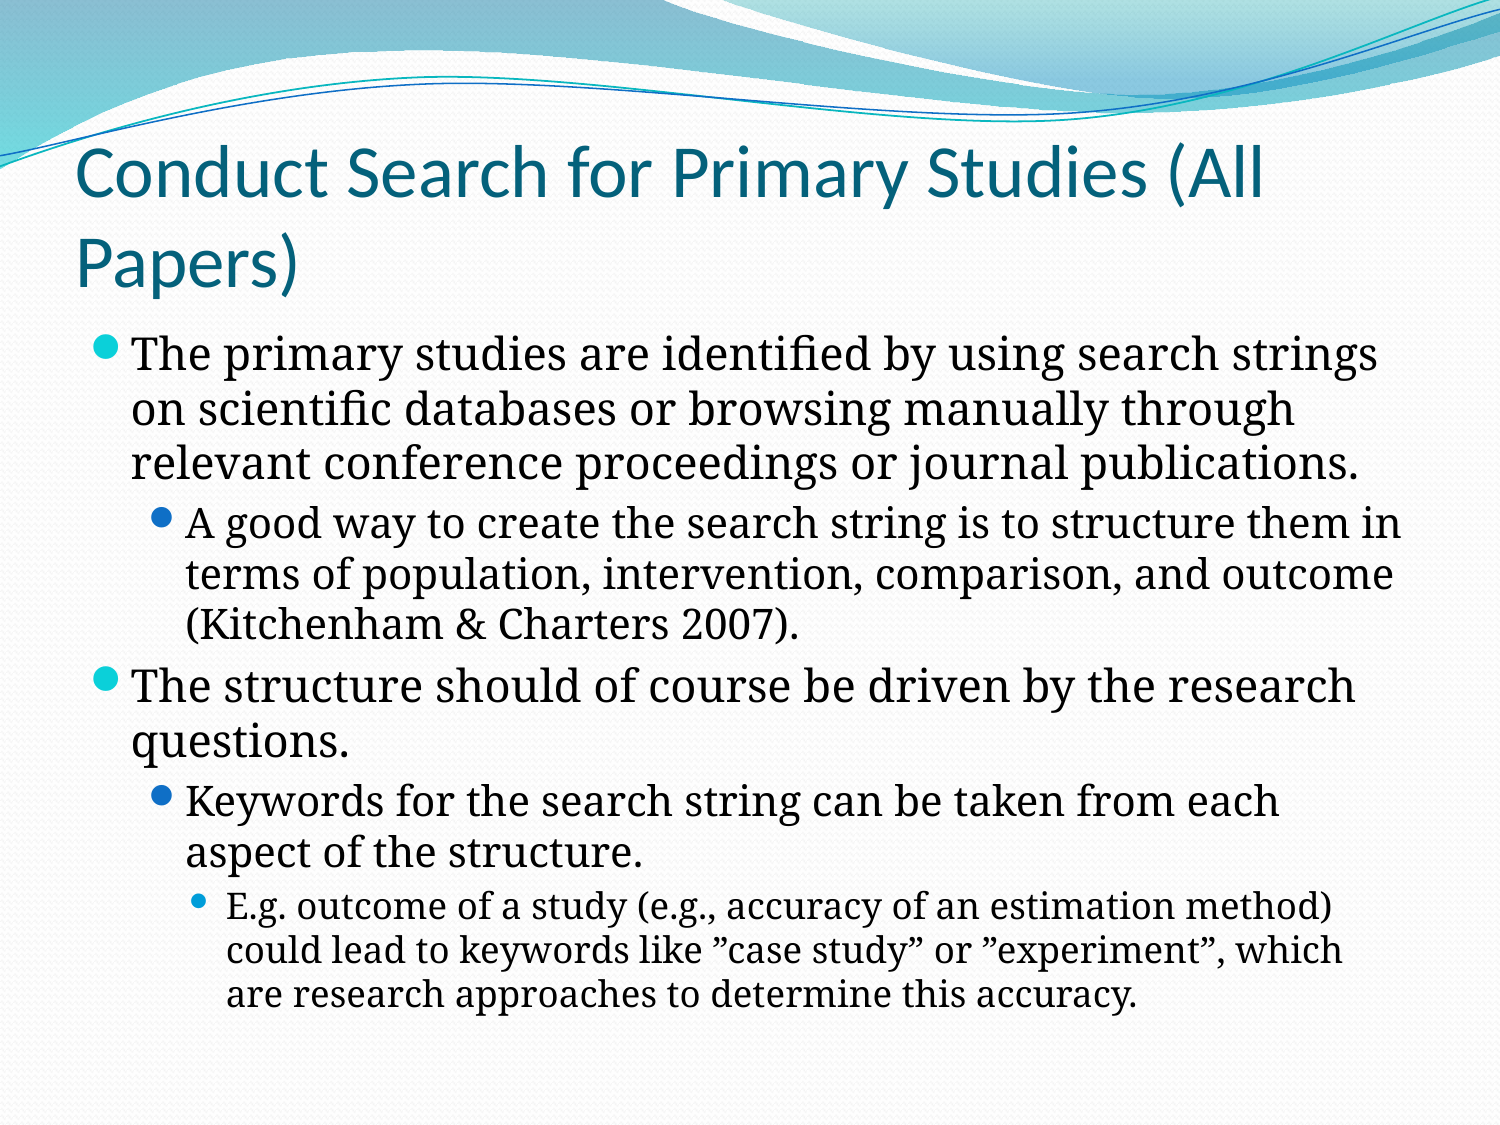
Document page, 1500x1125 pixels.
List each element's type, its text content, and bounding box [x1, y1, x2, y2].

title Conduct Search for Primary Studies (All Papers) [75, 115, 1425, 303]
list The primary studies are identiﬁed by using search strings on scientiﬁc databases or browsing manually through relevant conference proceedings or journal publications. A good way to create the search string is to structure them in terms of population, intervention, comparison, and outcome (Kitchenham & Charters 2007). The structure should of course be driven by the research questions. Keywords for the search string can be taken from each aspect of the structure. E.g. outcome of a study (e.g., accuracy of an estimation method) could lead to keywords like ”case study” or ”experiment”, which are research approaches to determine this accuracy. [75, 317, 1425, 1038]
